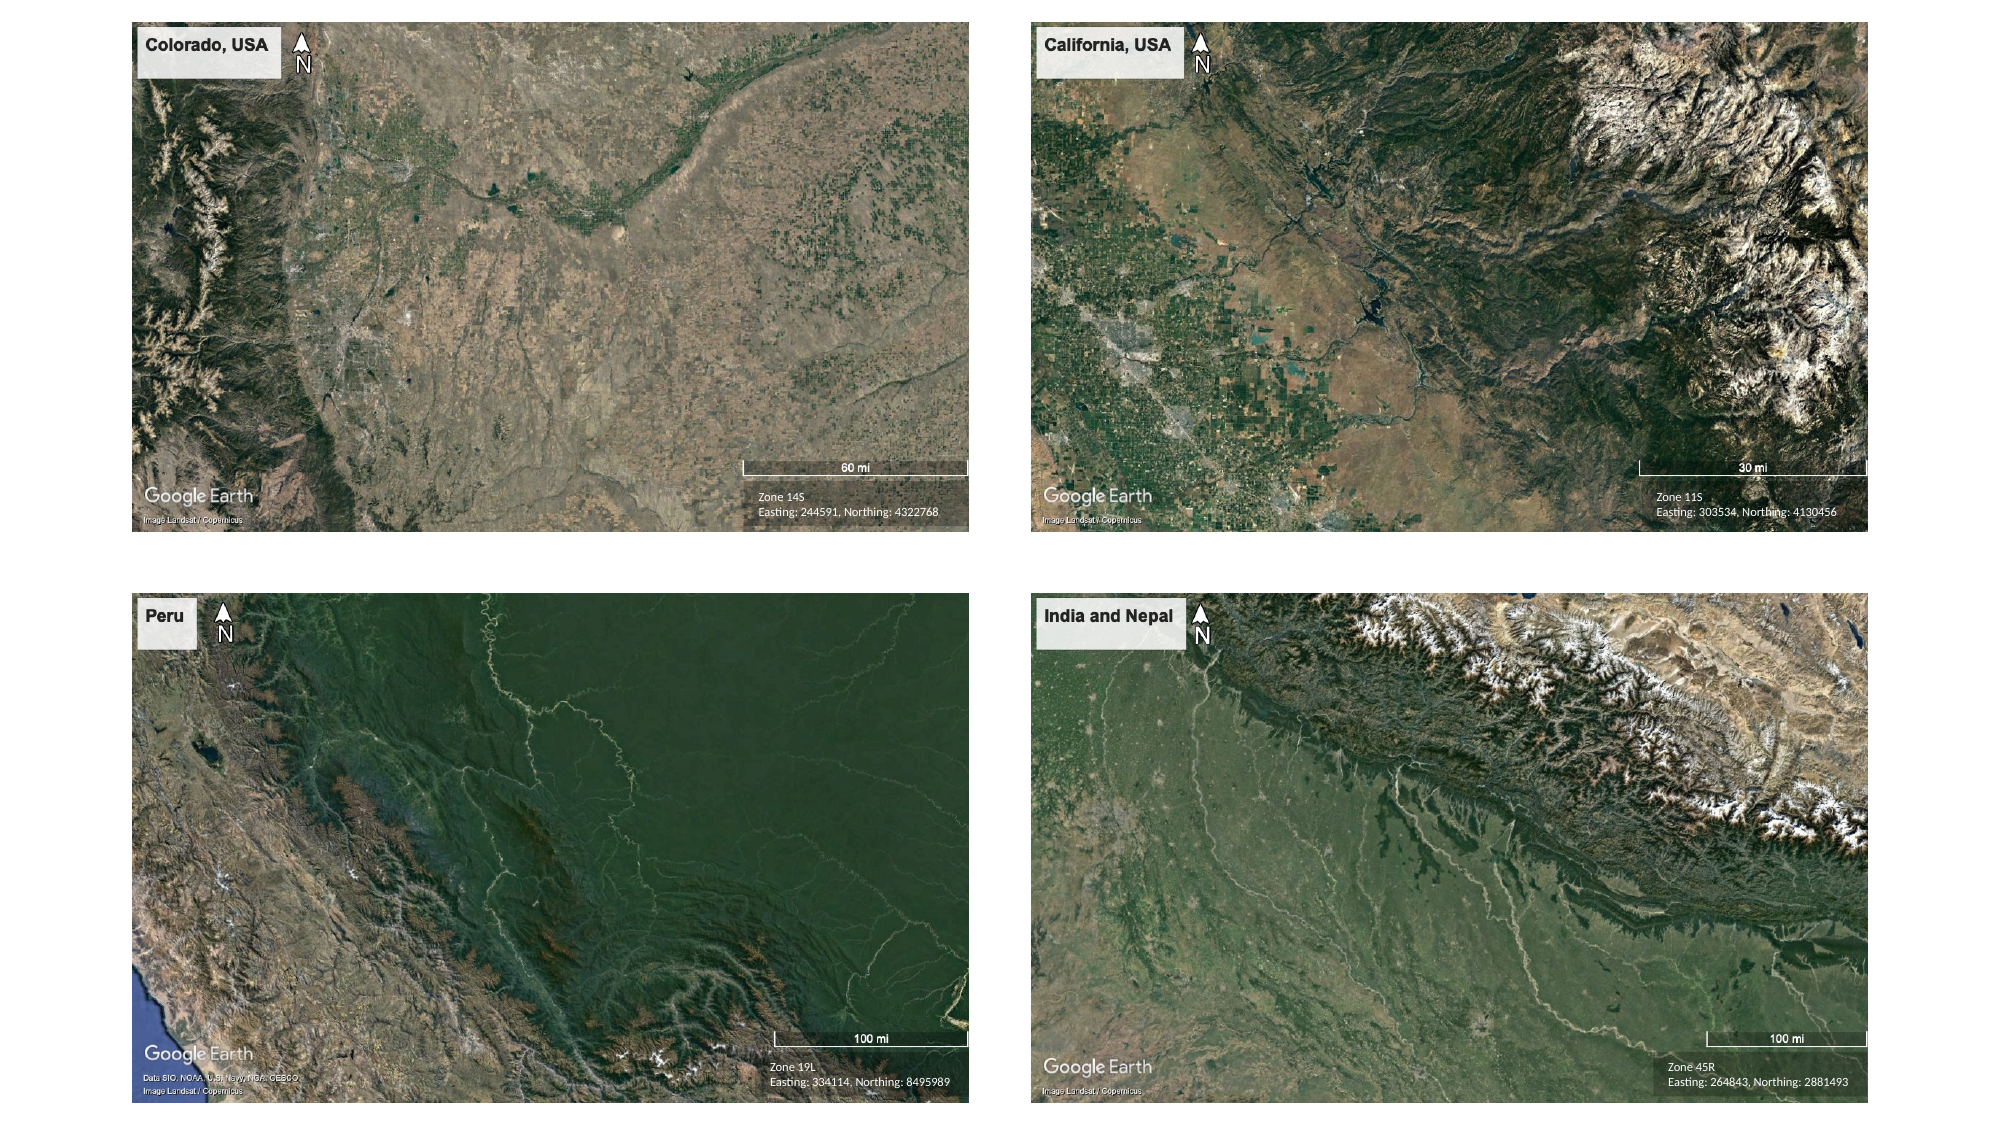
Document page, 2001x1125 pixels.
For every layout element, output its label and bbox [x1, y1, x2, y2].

text_box [132, 22, 1868, 1103]
